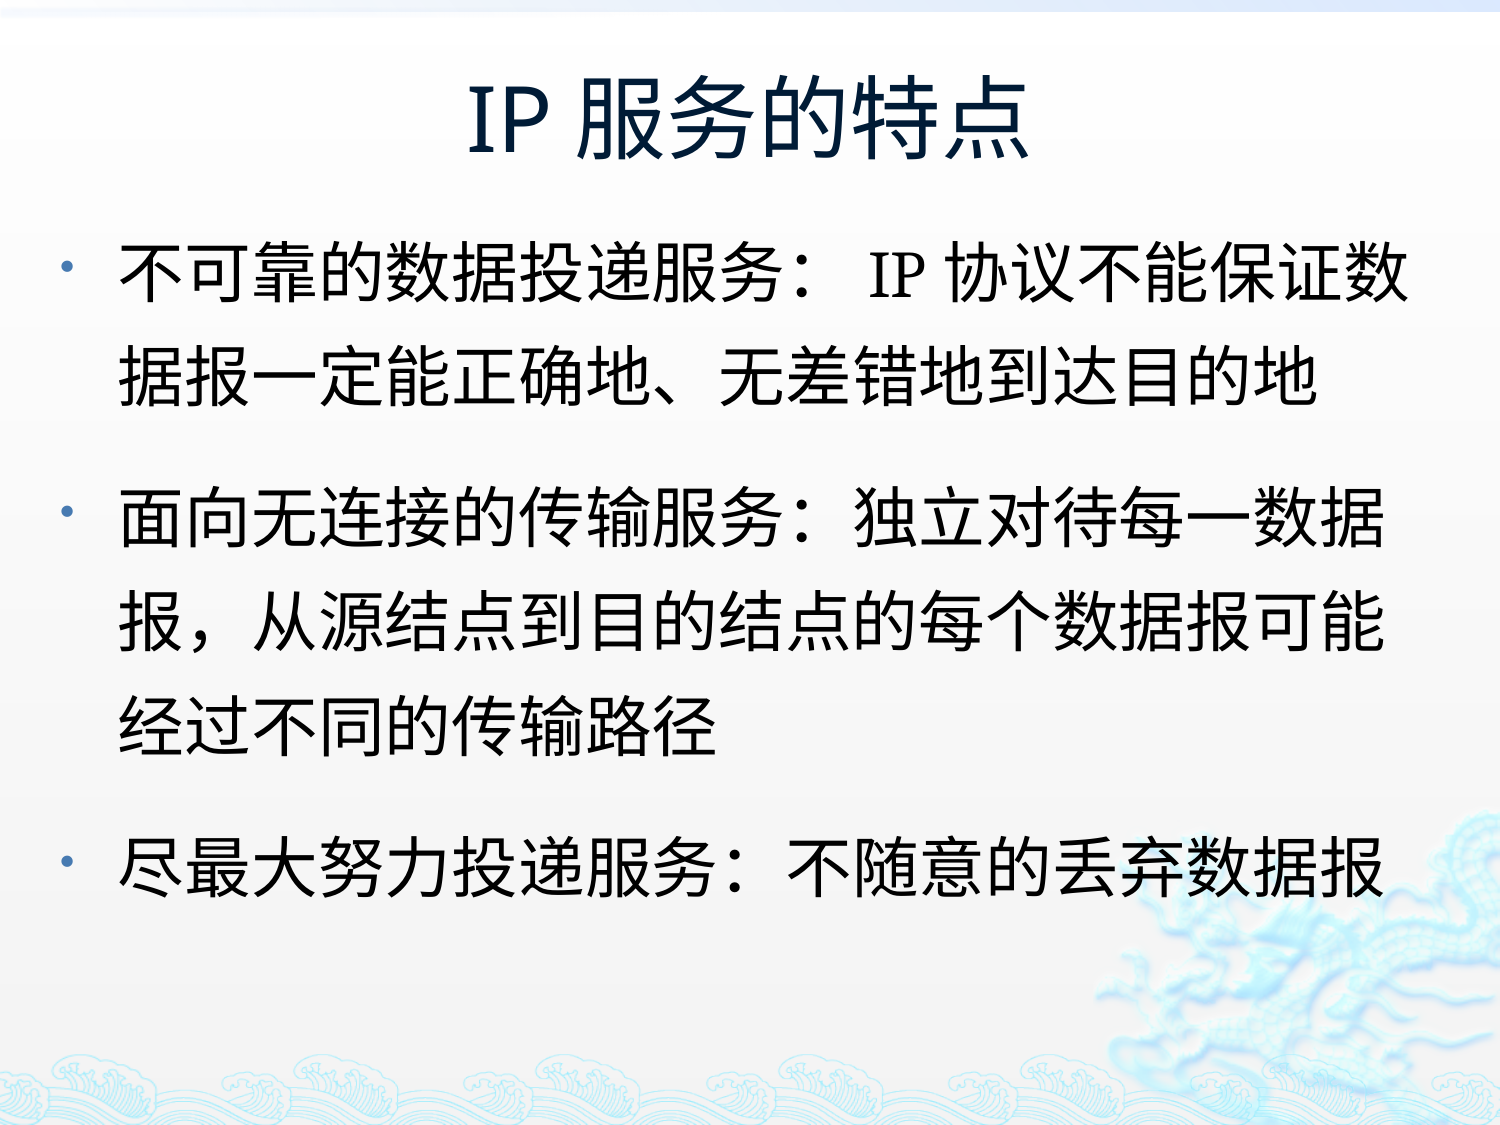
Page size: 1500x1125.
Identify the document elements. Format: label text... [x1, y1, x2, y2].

list 不可靠的数据投递服务：IP协议不能保证数据报一定能正确地、无差错地到达目的地 面向无连接的传输服务：独立对待每一数据报，从源结点到目的结点的每个数据报可能经过不同的传输路径 尽最大努力投递服务：不随意的丢弃数据报 [46, 199, 1454, 1043]
title IP服务的特点 [75, 45, 1425, 188]
